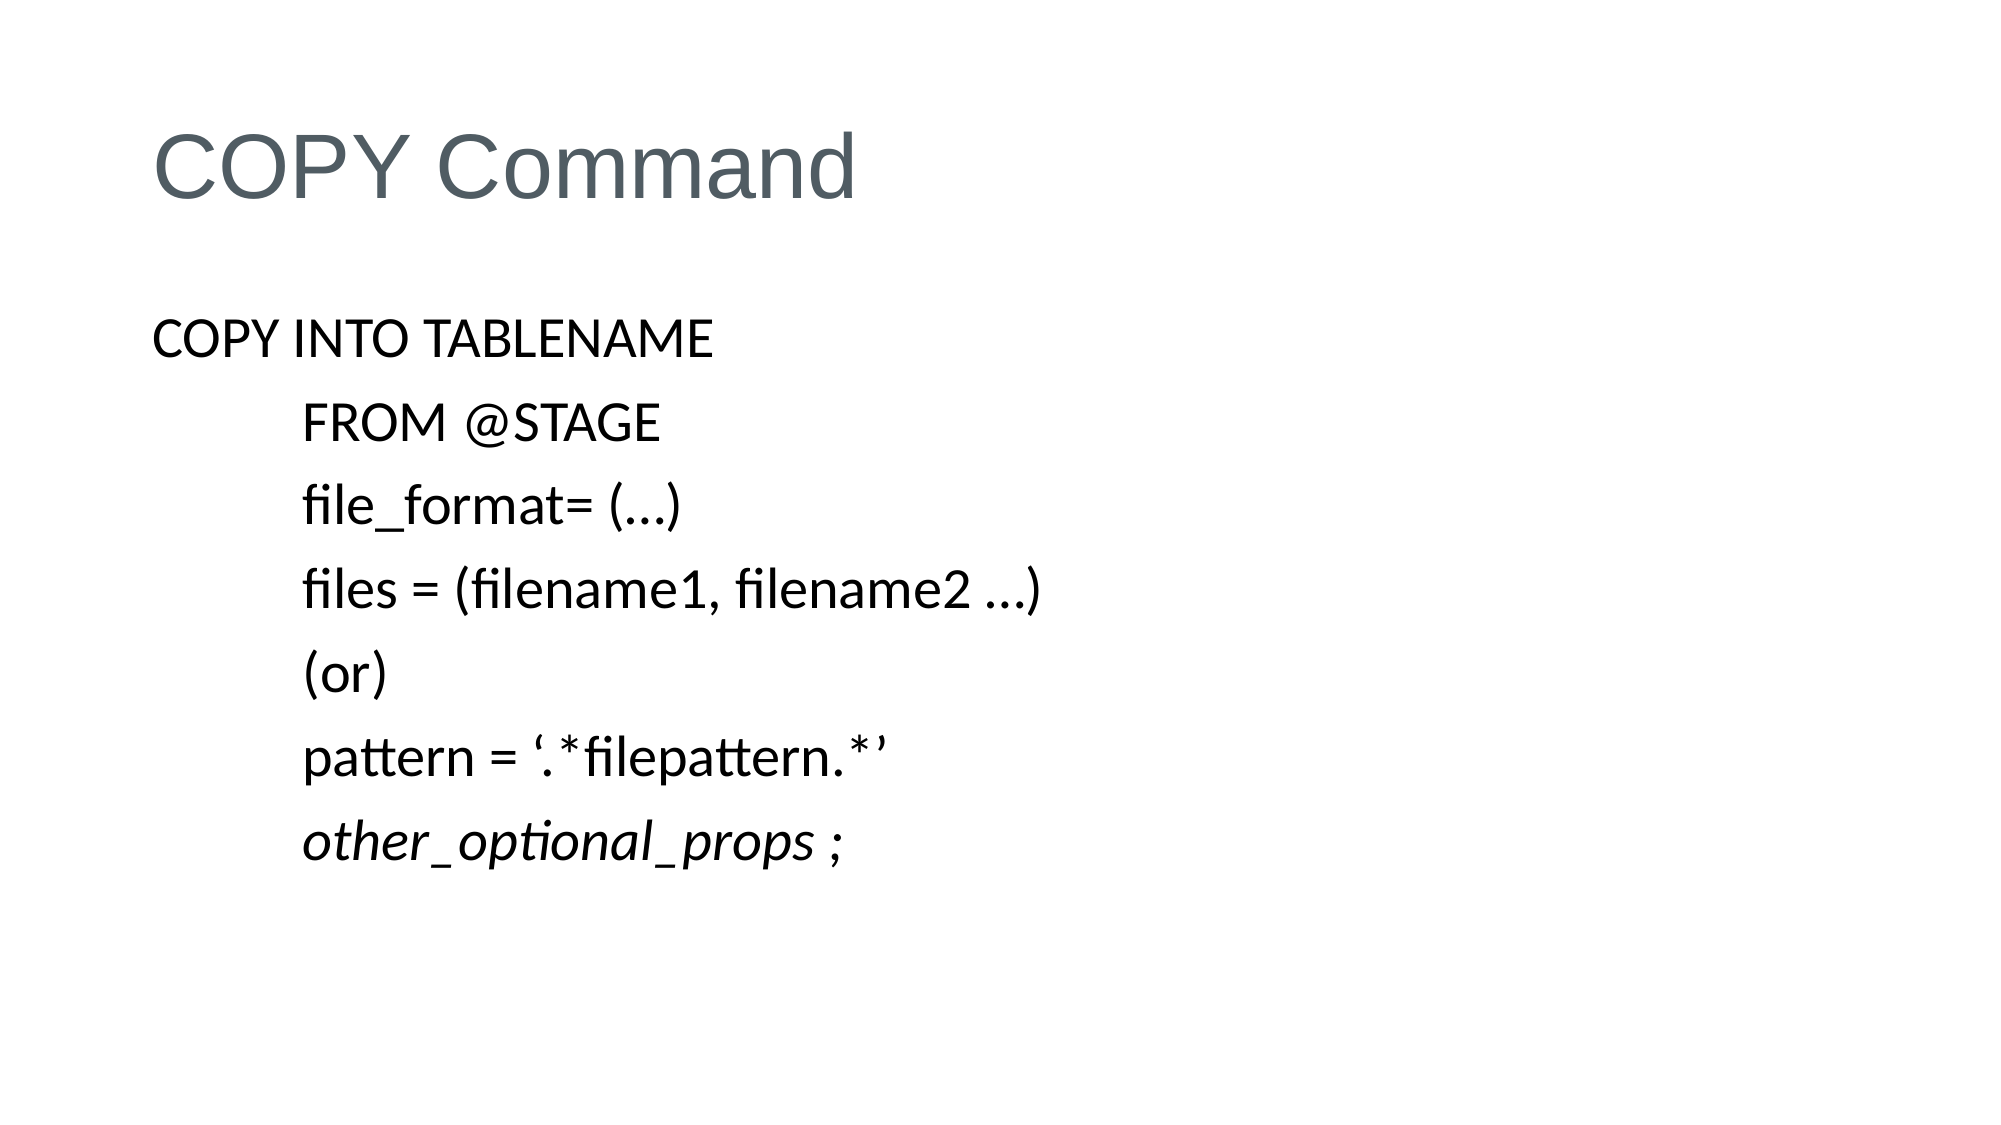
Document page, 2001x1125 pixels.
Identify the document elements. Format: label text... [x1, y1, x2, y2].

list COPY INTO TABLENAME FROM @STAGE file_format= (…) files = (filename1, filename2 …) (or) pattern = ‘.*filepattern.*’ other_optional_props ; [137, 299, 1863, 1014]
title COPY Command [137, 59, 1863, 278]
